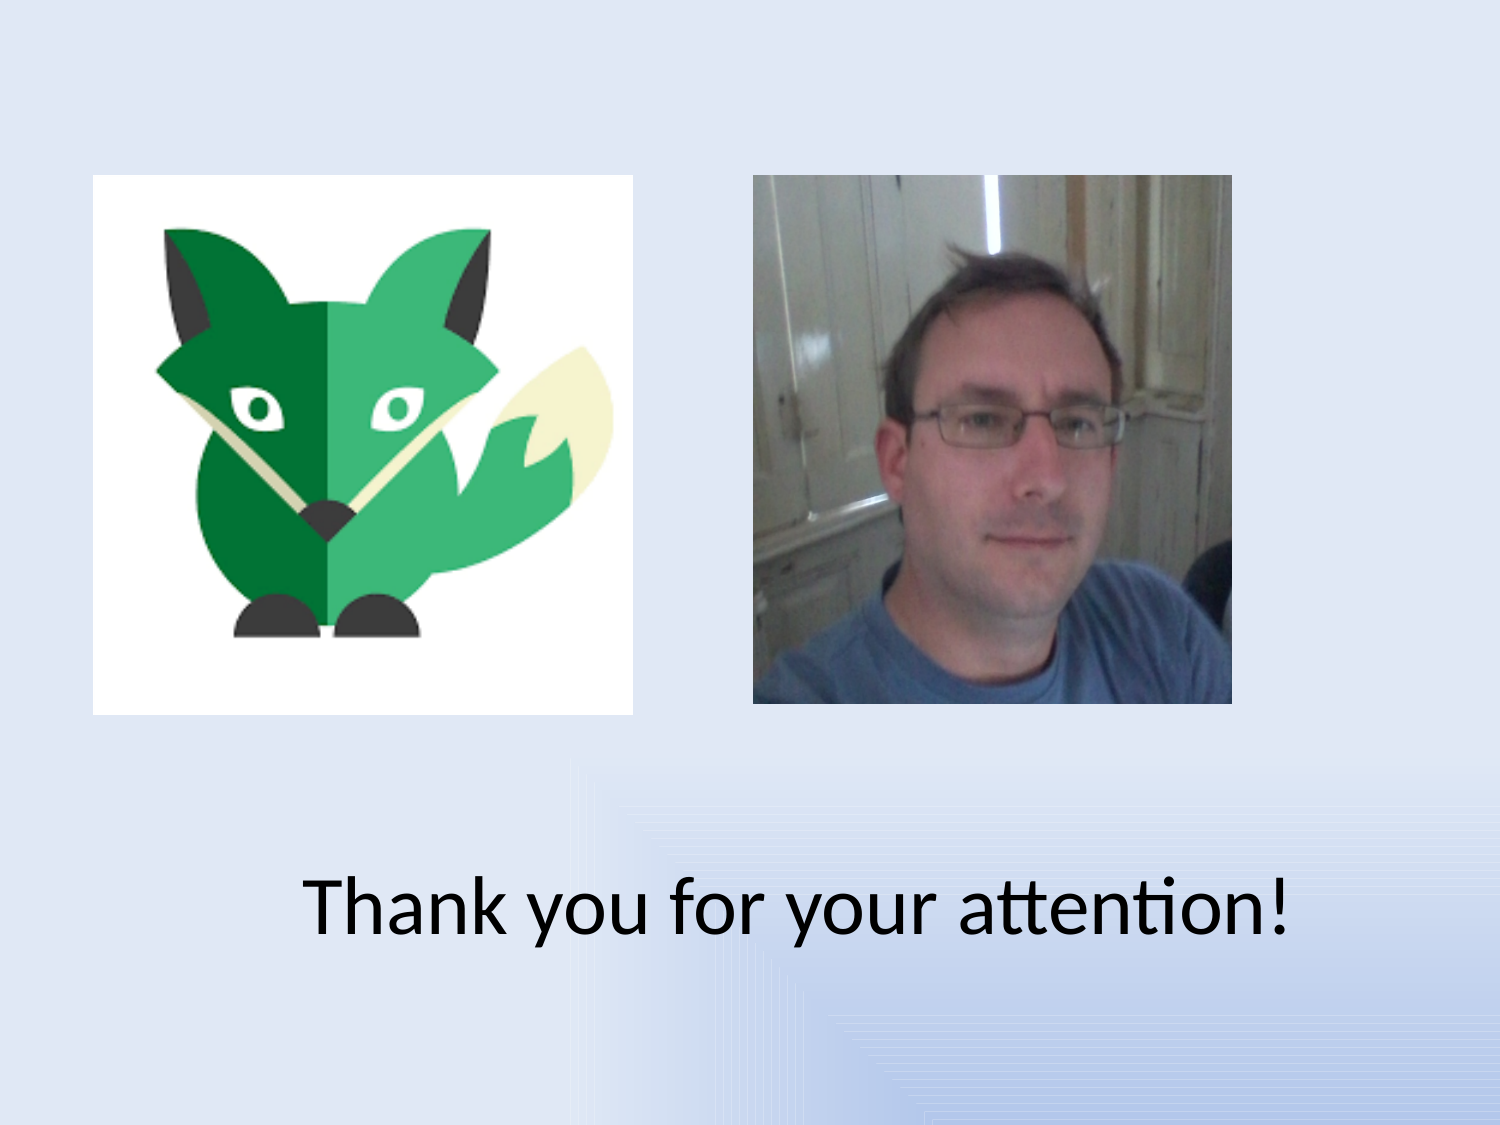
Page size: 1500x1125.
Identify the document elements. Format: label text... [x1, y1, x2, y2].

picture [752, 175, 1232, 704]
picture [93, 175, 633, 716]
text_box Thank you for your attention! [287, 843, 1310, 959]
